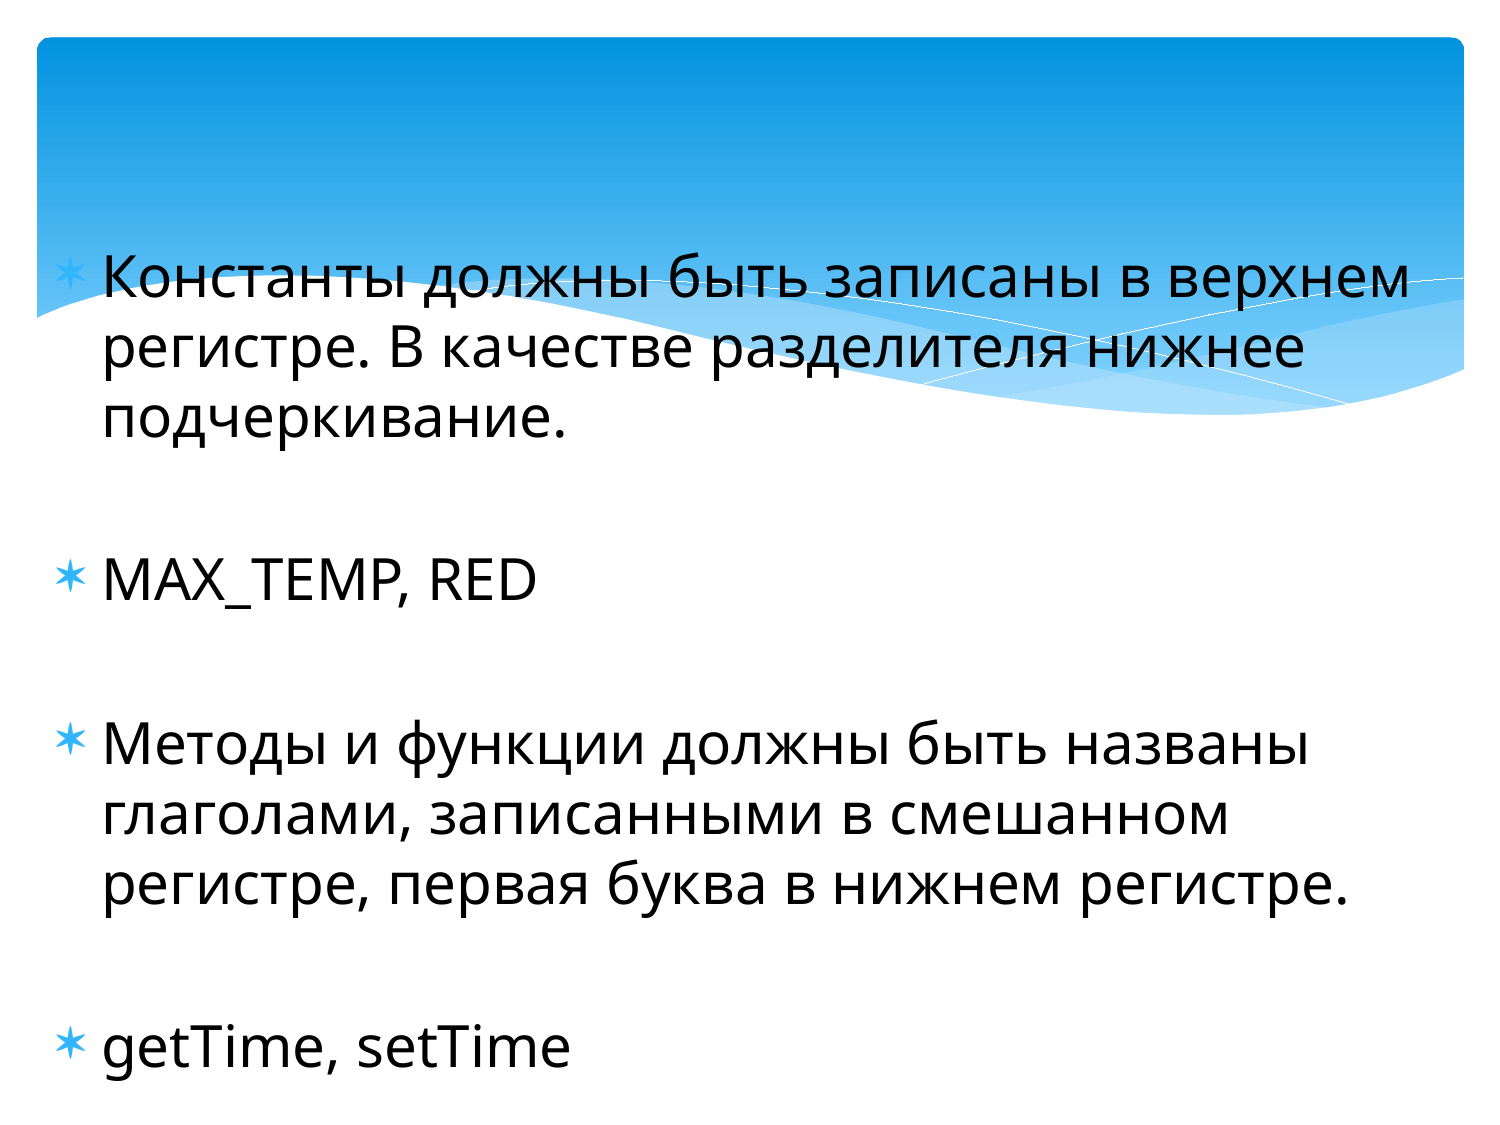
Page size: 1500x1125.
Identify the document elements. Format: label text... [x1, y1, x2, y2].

list Константы должны быть записаны в верхнем регистре. В качестве разделителя нижнее подчеркивание. MAX_TEMP, RED Методы и функции должны быть названы глаголами, записанными в смешанном регистре, первая буква в нижнем регистре. getTime, setTime [41, 231, 1459, 1005]
